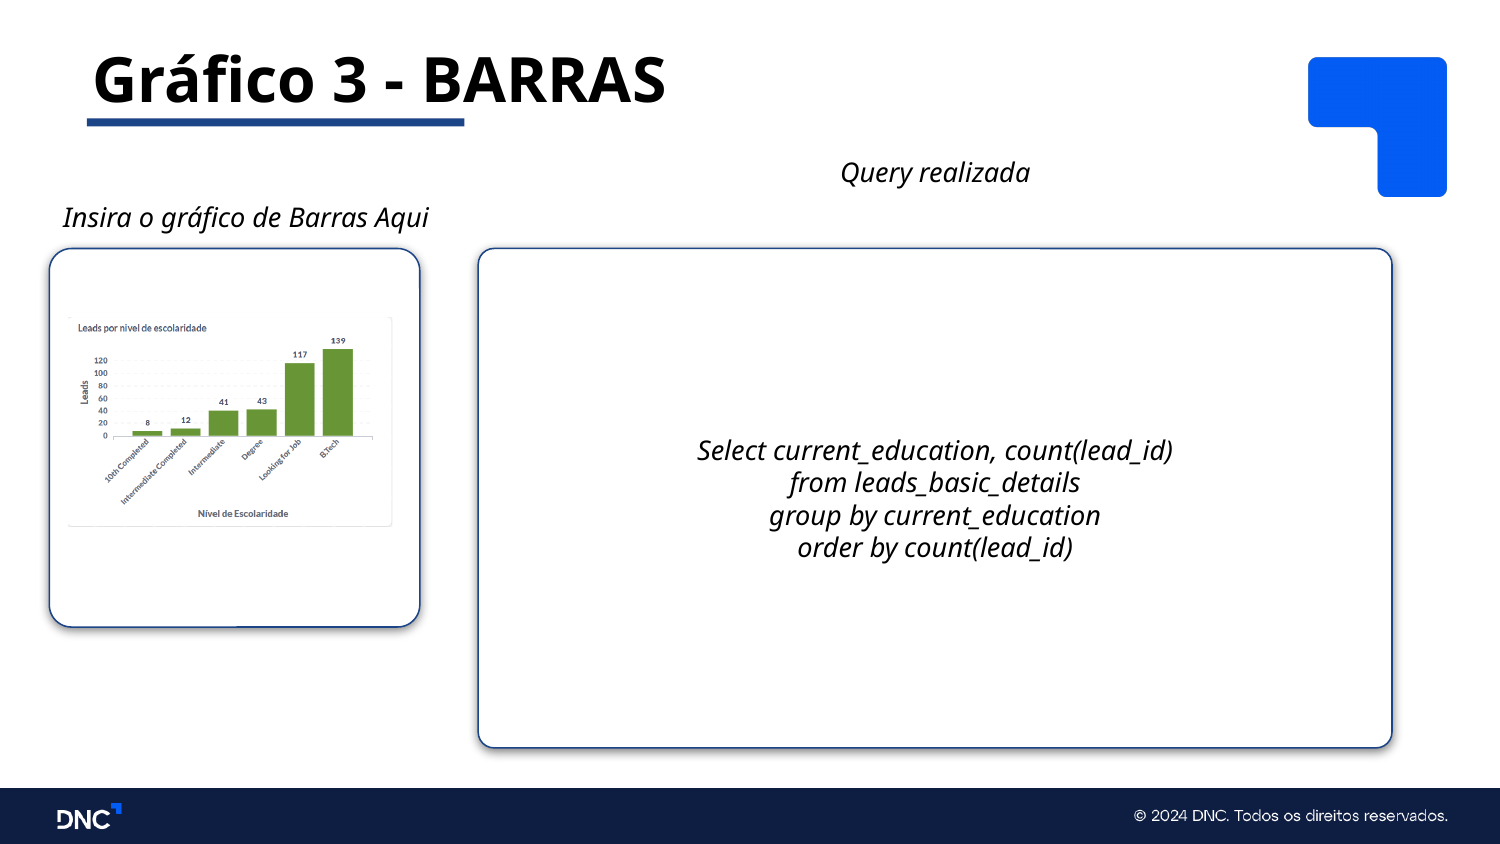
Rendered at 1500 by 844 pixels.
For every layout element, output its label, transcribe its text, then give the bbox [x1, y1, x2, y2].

text_box Insira o gráfico de Barras Aqui [0, 185, 493, 248]
picture [68, 316, 393, 527]
text_box [49, 248, 420, 628]
text_box Query realizada [481, 139, 1307, 203]
text_box Select current_education, count(lead_id) from leads_basic_details group by current_education order by count(lead_id) [478, 248, 1392, 748]
picture [0, 0, 1500, 844]
text_box [86, 118, 465, 127]
title Gráfico 3 - BARRAS [77, 24, 1102, 175]
